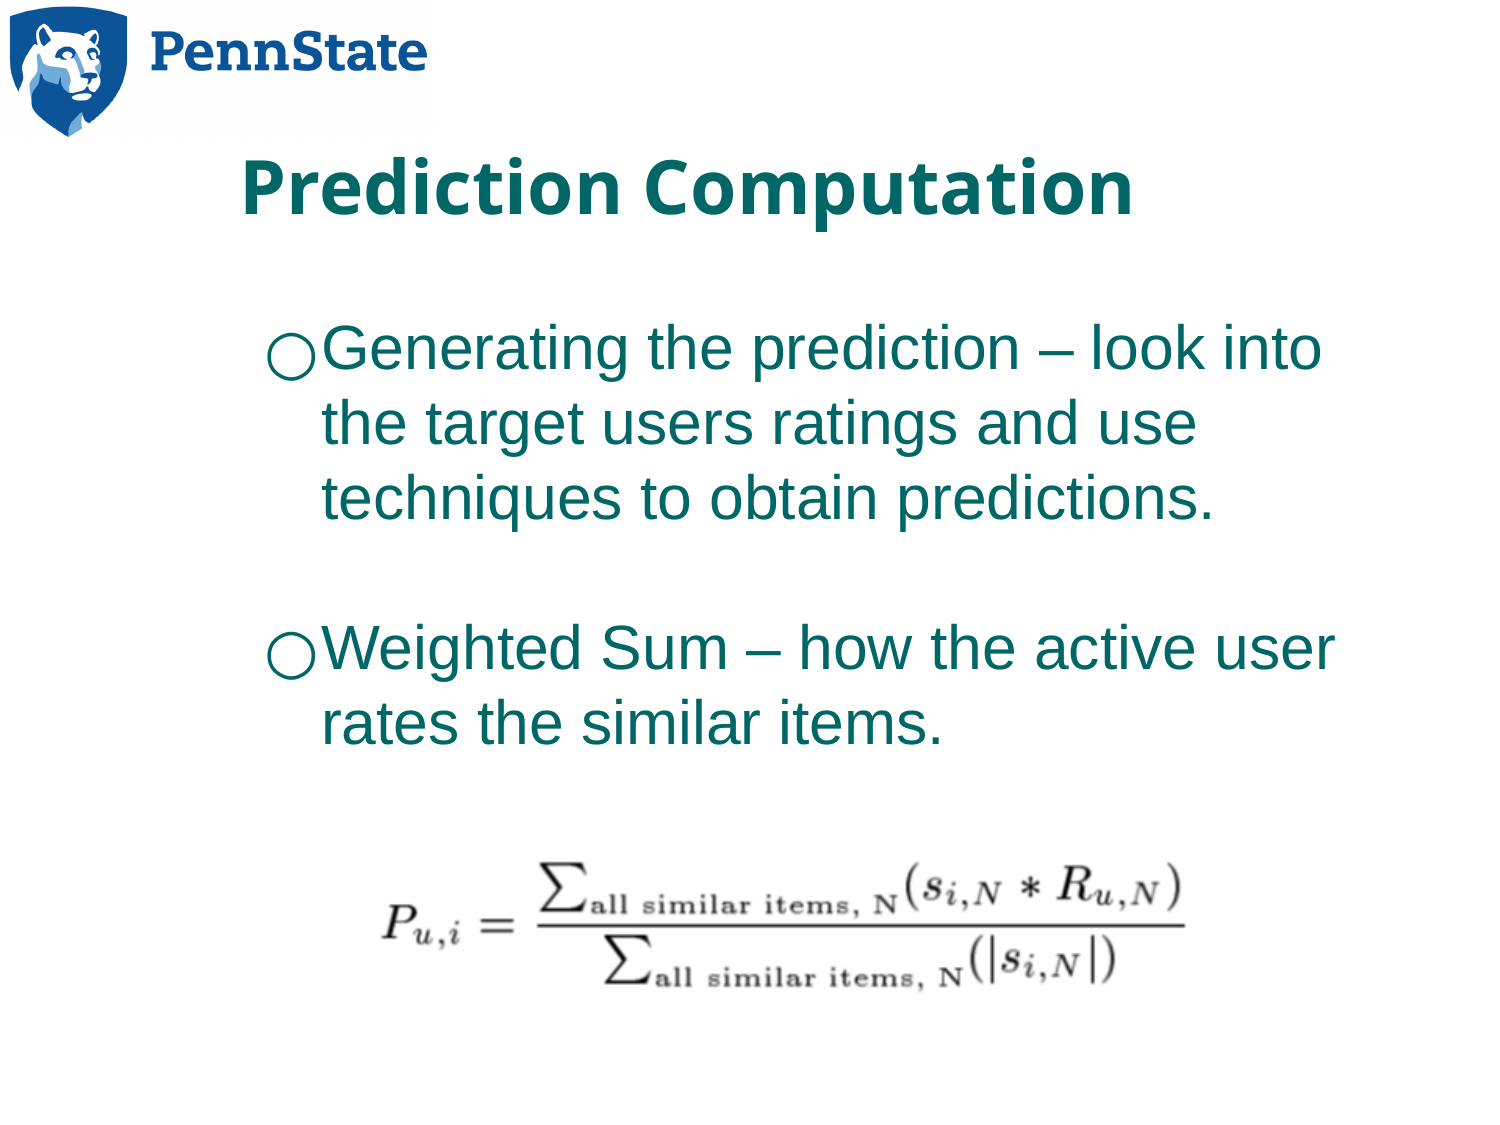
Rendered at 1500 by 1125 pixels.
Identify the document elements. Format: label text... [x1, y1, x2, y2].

list Generating the prediction – look into the target users ratings and use techniques to obtain predictions. Weighted Sum – how the active user rates the similar items. [249, 299, 1425, 775]
picture [0, 0, 438, 143]
picture [324, 799, 1226, 1007]
title Prediction Computation [224, 49, 1425, 237]
